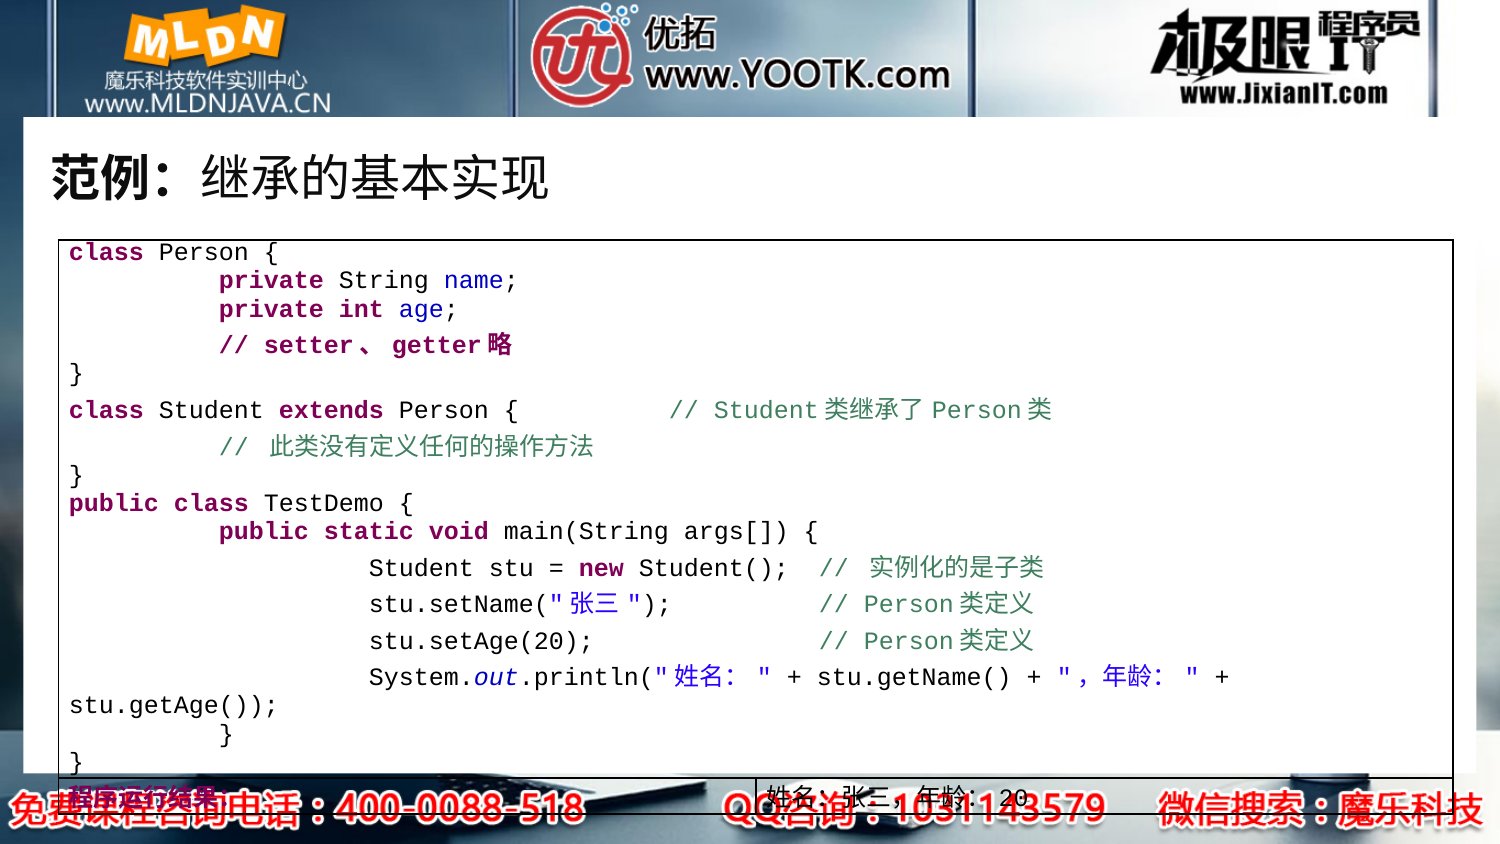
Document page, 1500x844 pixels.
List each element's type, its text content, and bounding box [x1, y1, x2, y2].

title 范例：继承的基本实现 [34, 128, 1466, 225]
table_cell 姓名：张三，年龄：20 [757, 779, 1452, 813]
picture [0, 0, 1500, 844]
table_header class Person { private String name; private int age; // setter、getter略 } class Student extends Person { // Student类继承了Person类 // 此类没有定义任何的操作方法 } public class TestDemo { public static void main(String args[]) { Student stu = new Student(); // 实例化的是子类 stu.setName("张三"); // Person类定义 stu.setAge(20); // Person类定义 System.out.println("姓名：" + stu.getName() + "，年龄：" + stu.getAge()); } } [59, 241, 1452, 777]
table_cell 程序运行结果： [59, 779, 755, 813]
